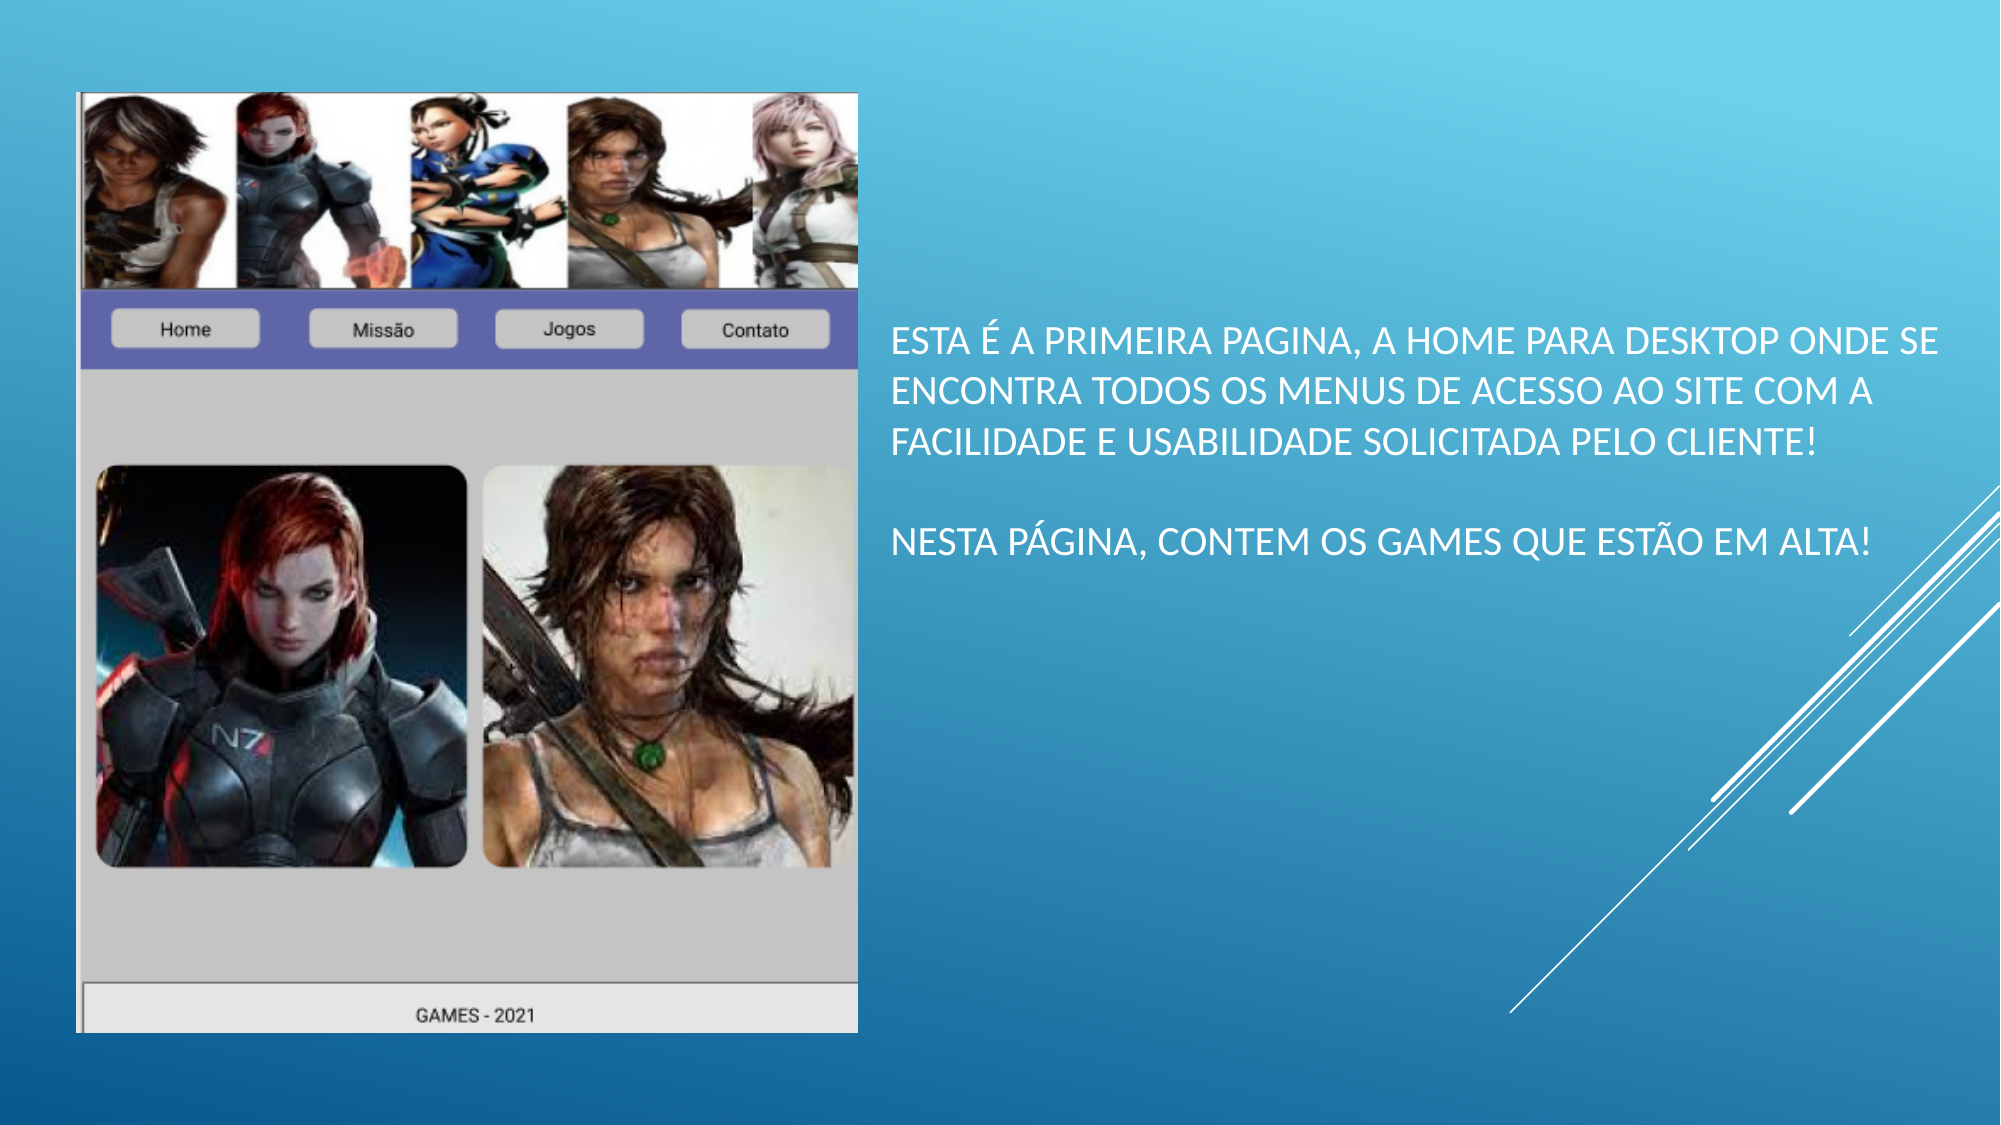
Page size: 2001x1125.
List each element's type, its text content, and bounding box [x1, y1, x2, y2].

title ESTA É A PRIMEIRA PAGINA, A HOME para desktop ONDE SE ENCONTRA TODOS OS MENUS DE ACESSO AO SITE com a facilidade e usabilidade solicitada pelo cliente! Nesta página, contem os games que estão em alta! [875, 92, 1957, 785]
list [75, 91, 858, 1033]
